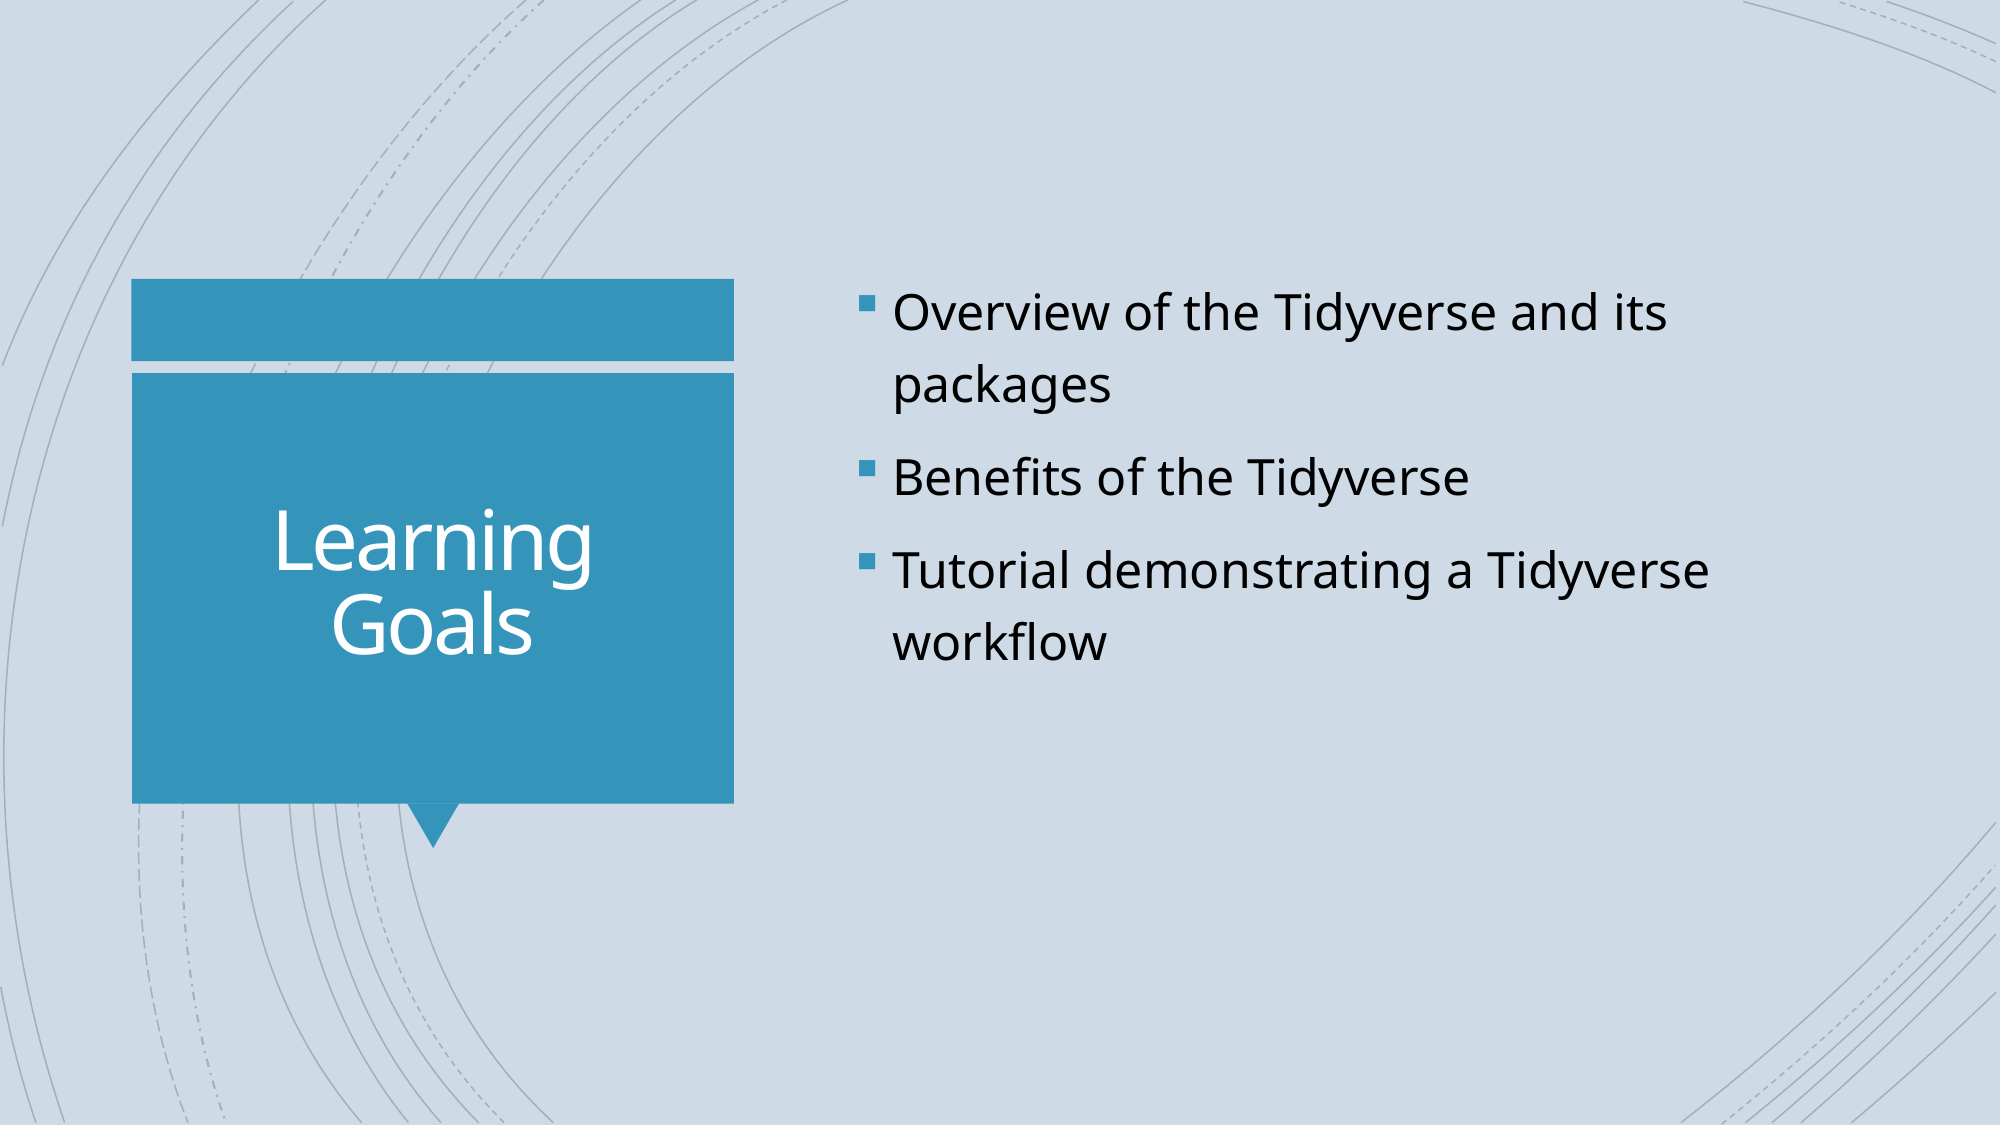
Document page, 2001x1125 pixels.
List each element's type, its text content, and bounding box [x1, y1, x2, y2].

list Overview of the Tidyverse and its packages Benefits of the Tidyverse Tutorial demonstrating a Tidyverse workflow [839, 131, 1871, 993]
title Learning Goals [145, 385, 720, 789]
